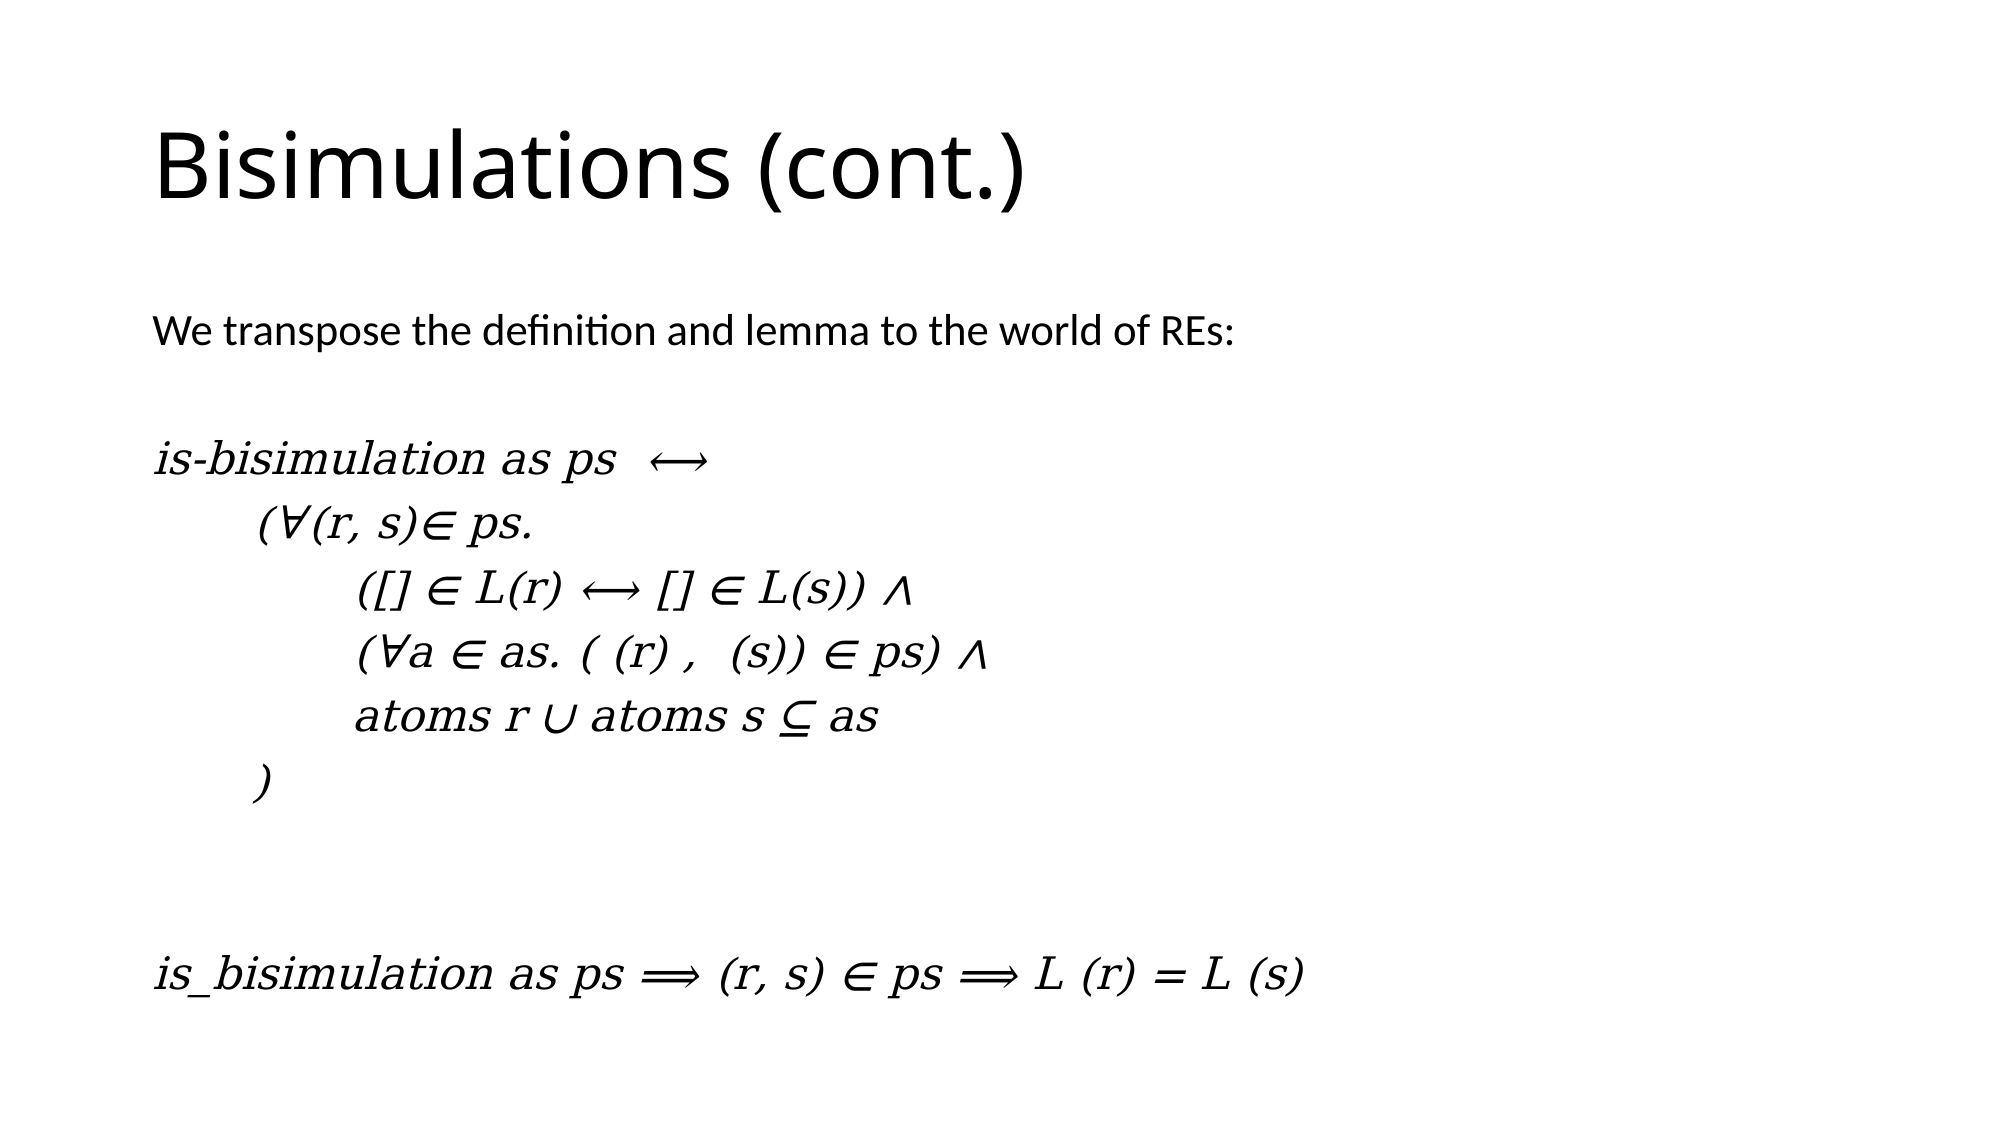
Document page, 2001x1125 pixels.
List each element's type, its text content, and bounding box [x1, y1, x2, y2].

title Bisimulations (cont.) [137, 59, 1863, 278]
